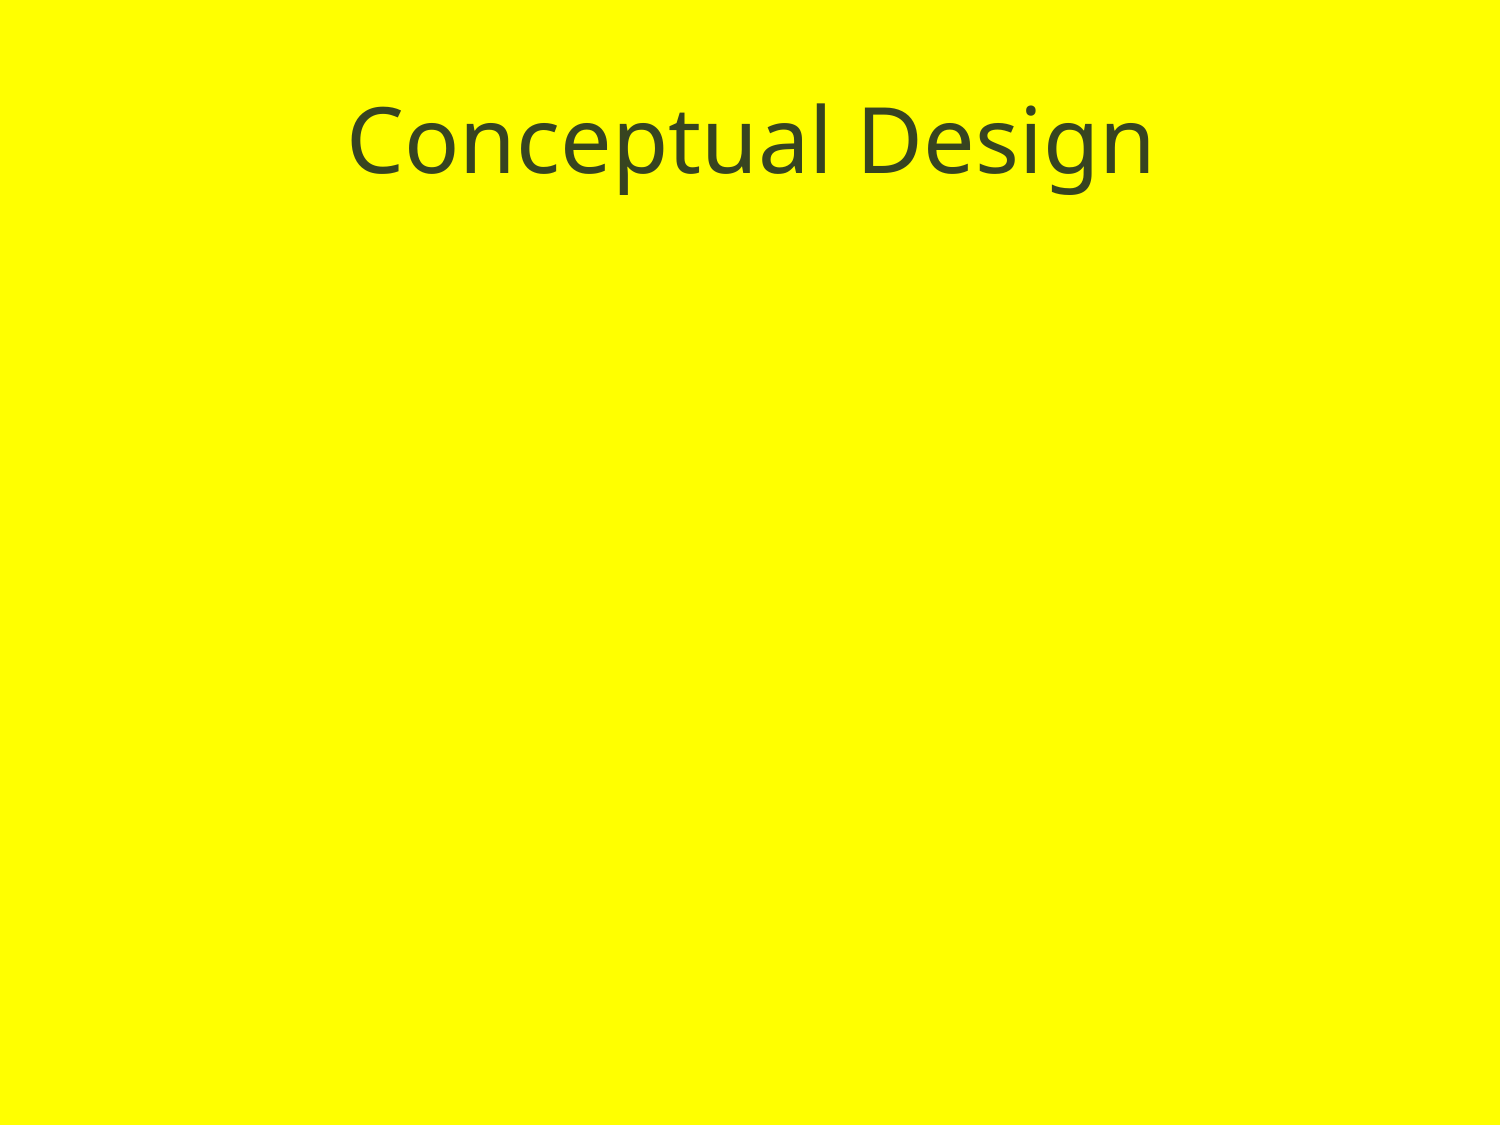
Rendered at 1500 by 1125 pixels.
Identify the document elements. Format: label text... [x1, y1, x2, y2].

title Conceptual Design [76, 42, 1427, 231]
